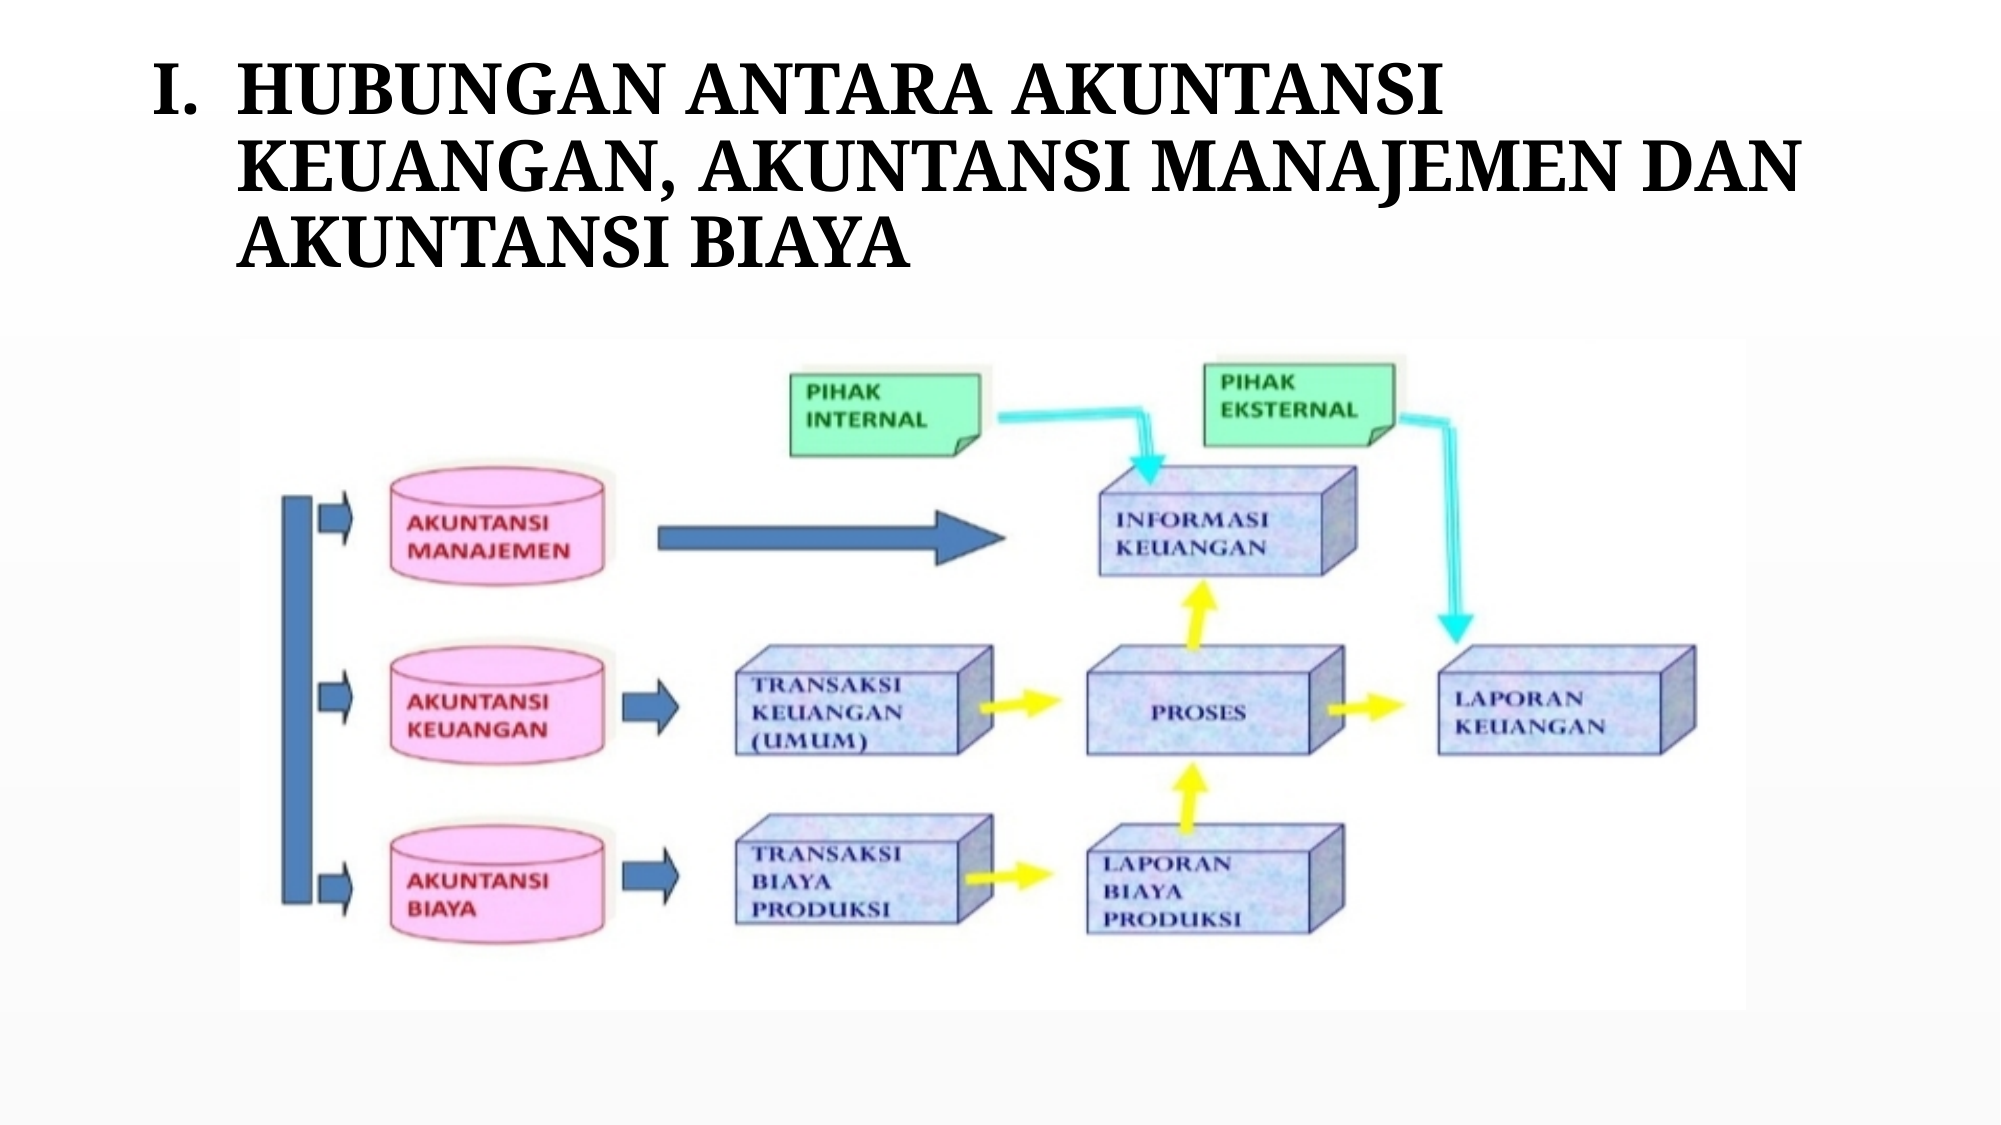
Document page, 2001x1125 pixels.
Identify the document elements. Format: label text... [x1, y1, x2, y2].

title HUBUNGAN ANTARA AKUNTANSI KEUANGAN, AKUNTANSI MANAJEMEN DAN AKUNTANSI BIAYA [137, 59, 1863, 278]
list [240, 339, 1745, 1010]
